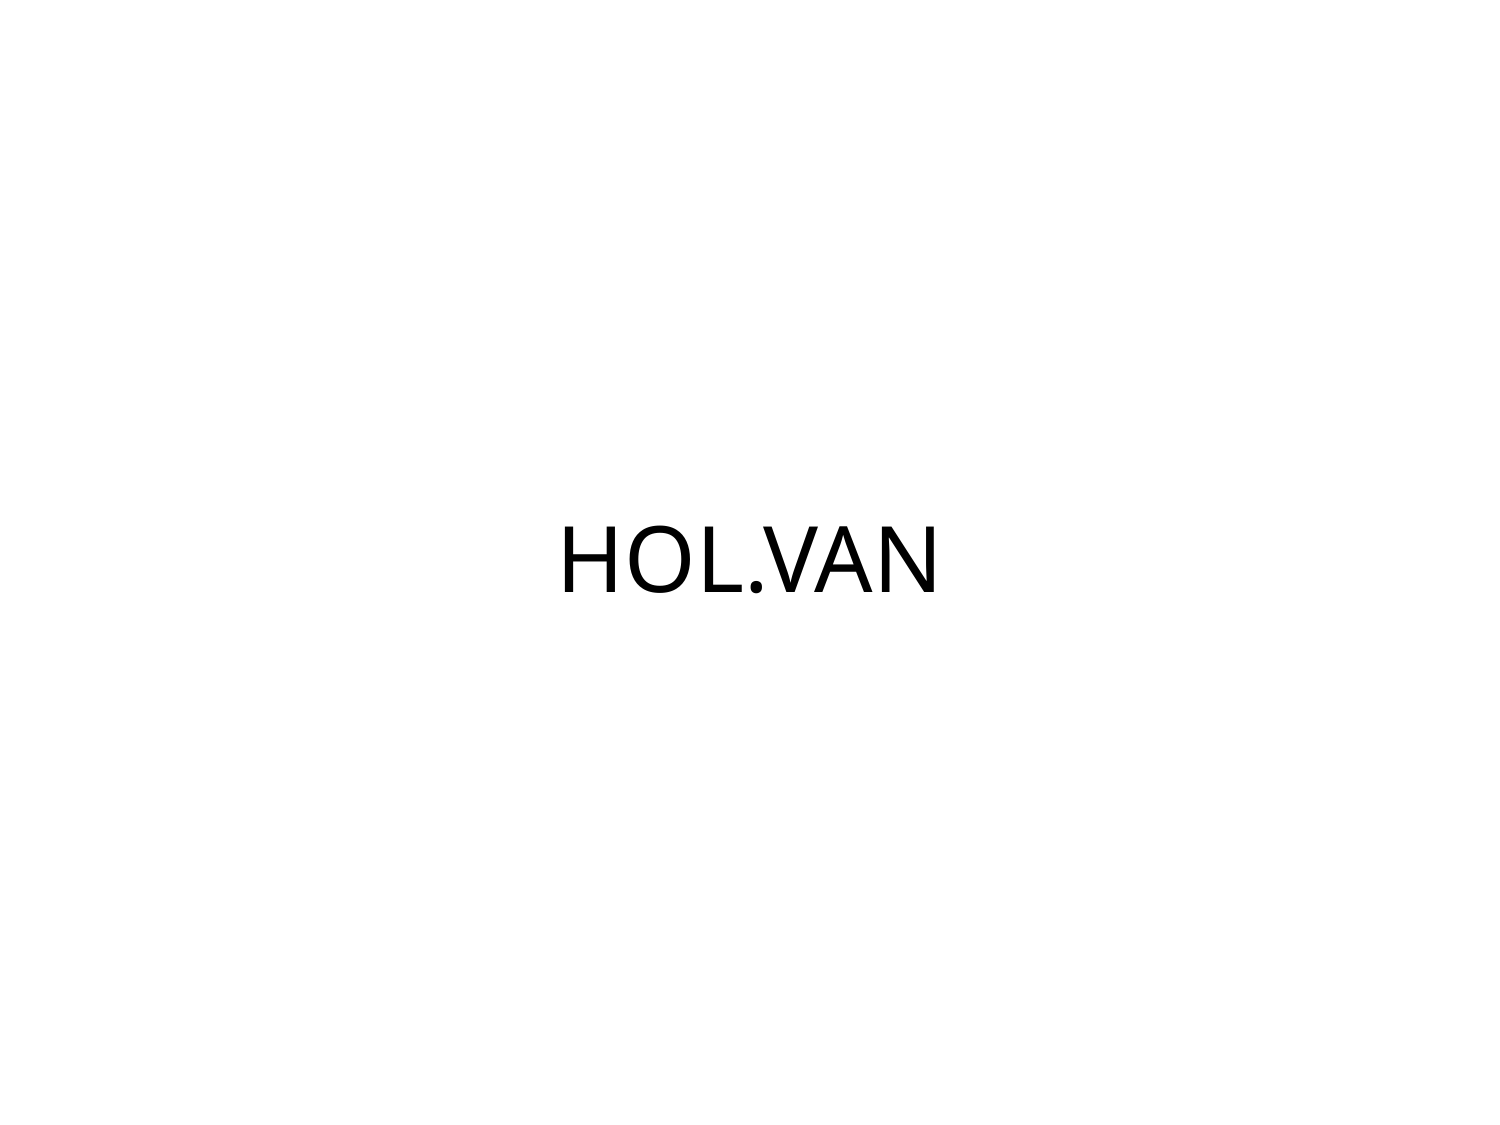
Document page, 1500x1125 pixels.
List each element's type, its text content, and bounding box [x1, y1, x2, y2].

title HOL.VAN [103, 453, 1397, 672]
